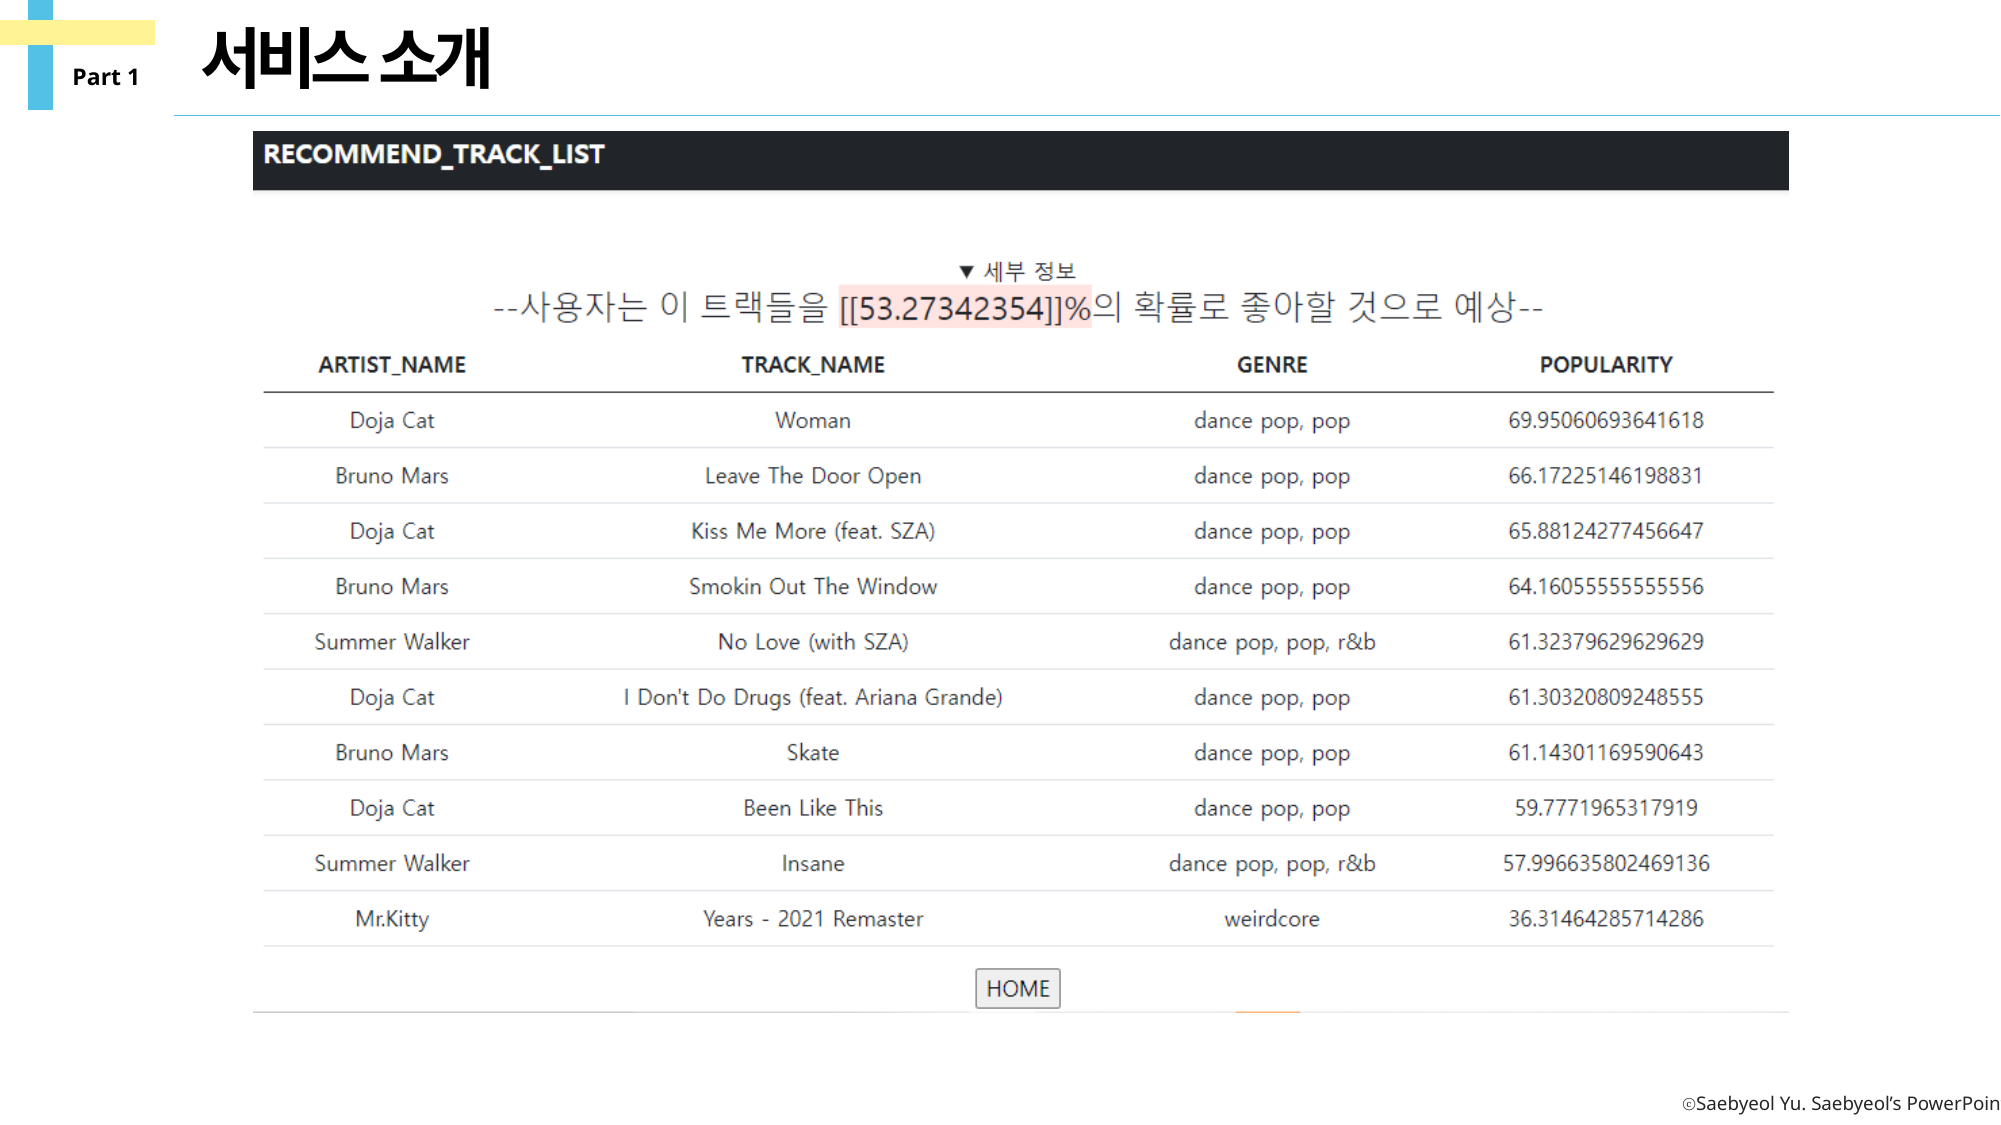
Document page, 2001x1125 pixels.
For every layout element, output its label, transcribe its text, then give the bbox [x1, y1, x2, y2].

text_box 서비스 소개 [185, 9, 511, 105]
picture [253, 131, 1789, 1013]
text_box Part 1 [57, 54, 156, 98]
